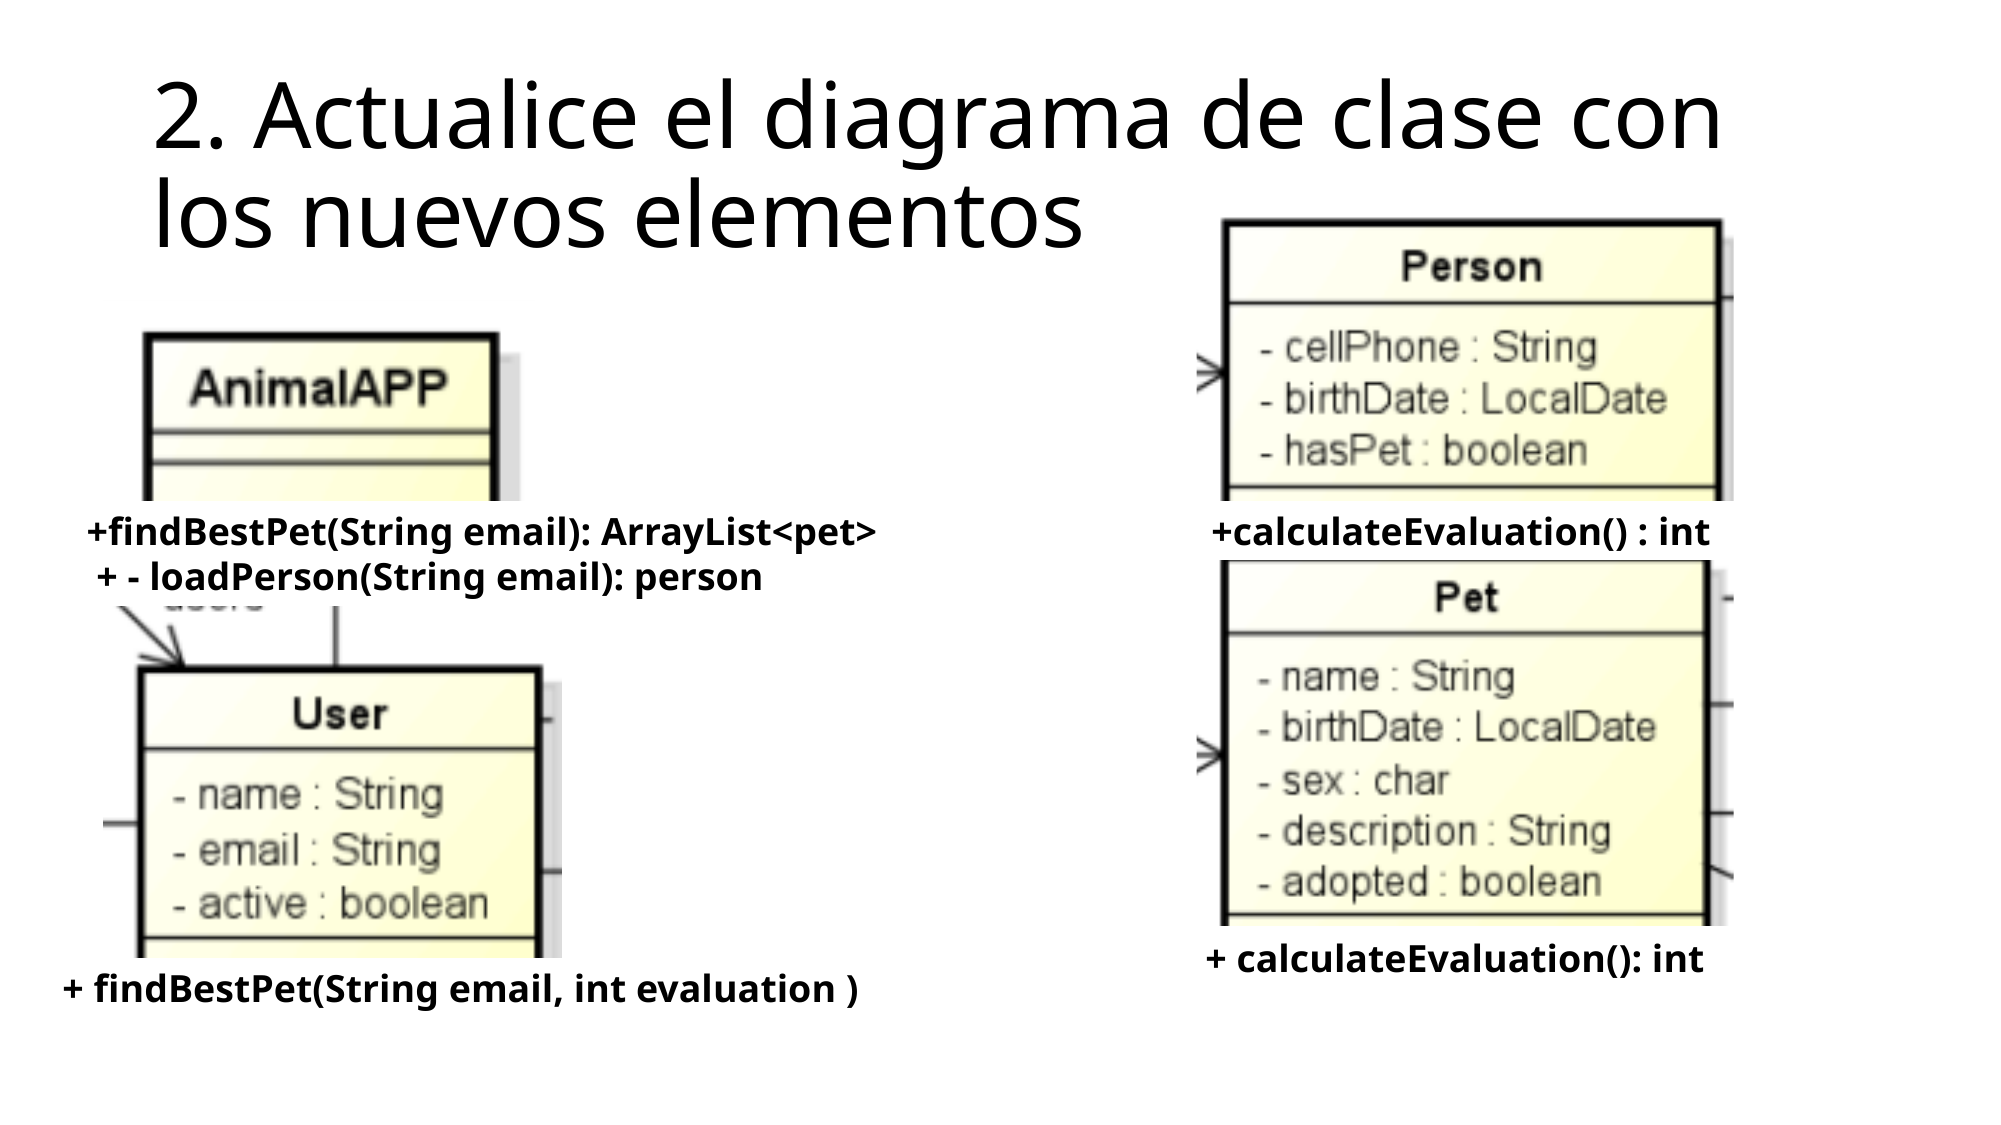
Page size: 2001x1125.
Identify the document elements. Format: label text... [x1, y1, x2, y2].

text_box +findBestPet(String email): ArrayList<pet> + - loadPerson(String email): person [71, 500, 893, 605]
text_box + findBestPet(String email, int evaluation ) [47, 957, 884, 1018]
title 2. Actualice el diagrama de clase con los nuevos elementos [137, 59, 1863, 278]
text_box +calculateEvaluation() : int [1196, 501, 1726, 560]
text_box + calculateEvaluation(): int [1190, 927, 1740, 988]
picture [1196, 198, 1735, 501]
picture [103, 299, 536, 501]
picture [103, 605, 563, 959]
picture [1196, 560, 1735, 927]
